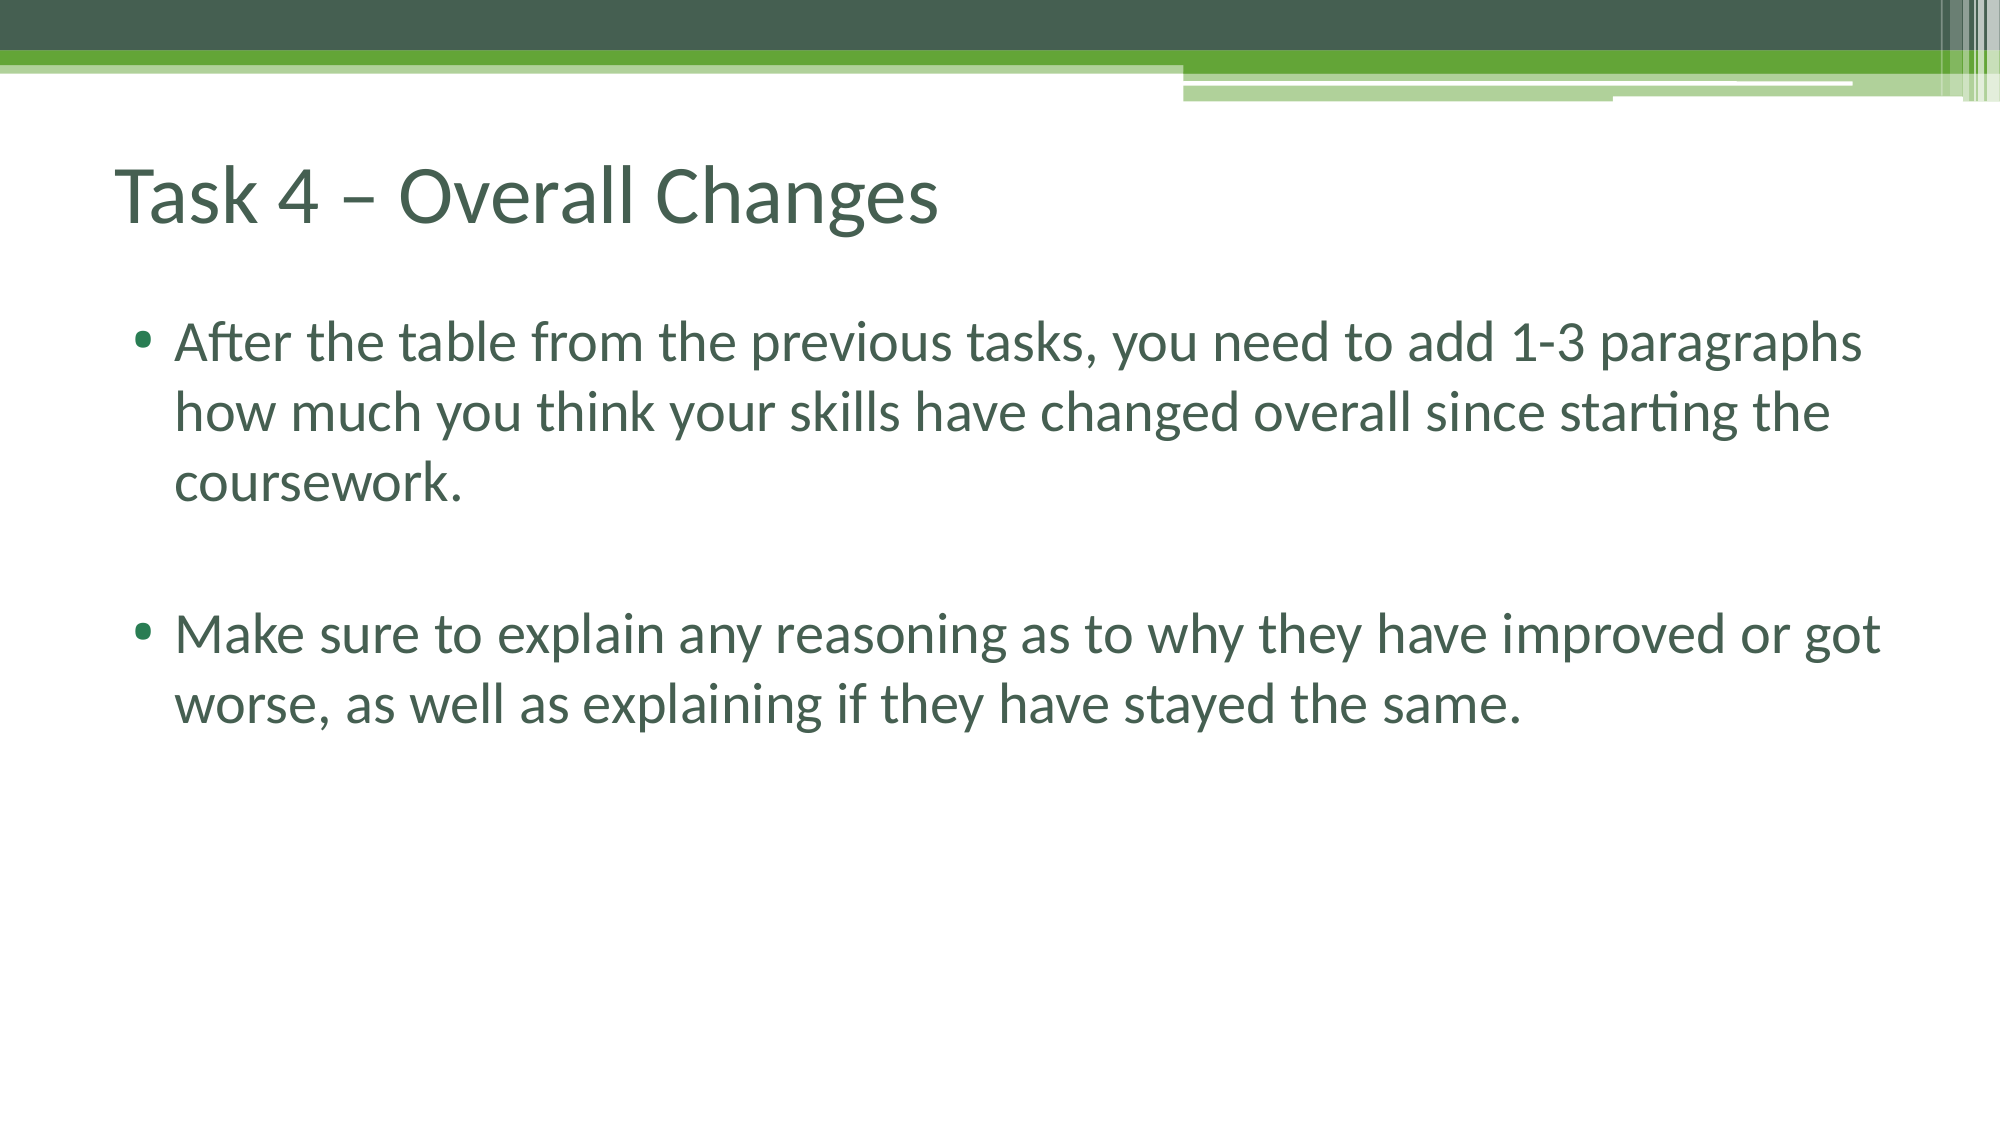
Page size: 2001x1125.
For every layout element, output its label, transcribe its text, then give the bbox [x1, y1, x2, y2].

title Task 4 – Overall Changes [99, 129, 1900, 252]
list After the table from the previous tasks, you need to add 1-3 paragraphs how much you think your skills have changed overall since starting the coursework. Make sure to explain any reasoning as to why they have improved or got worse, as well as explaining if they have stayed the same. [99, 295, 1900, 1079]
